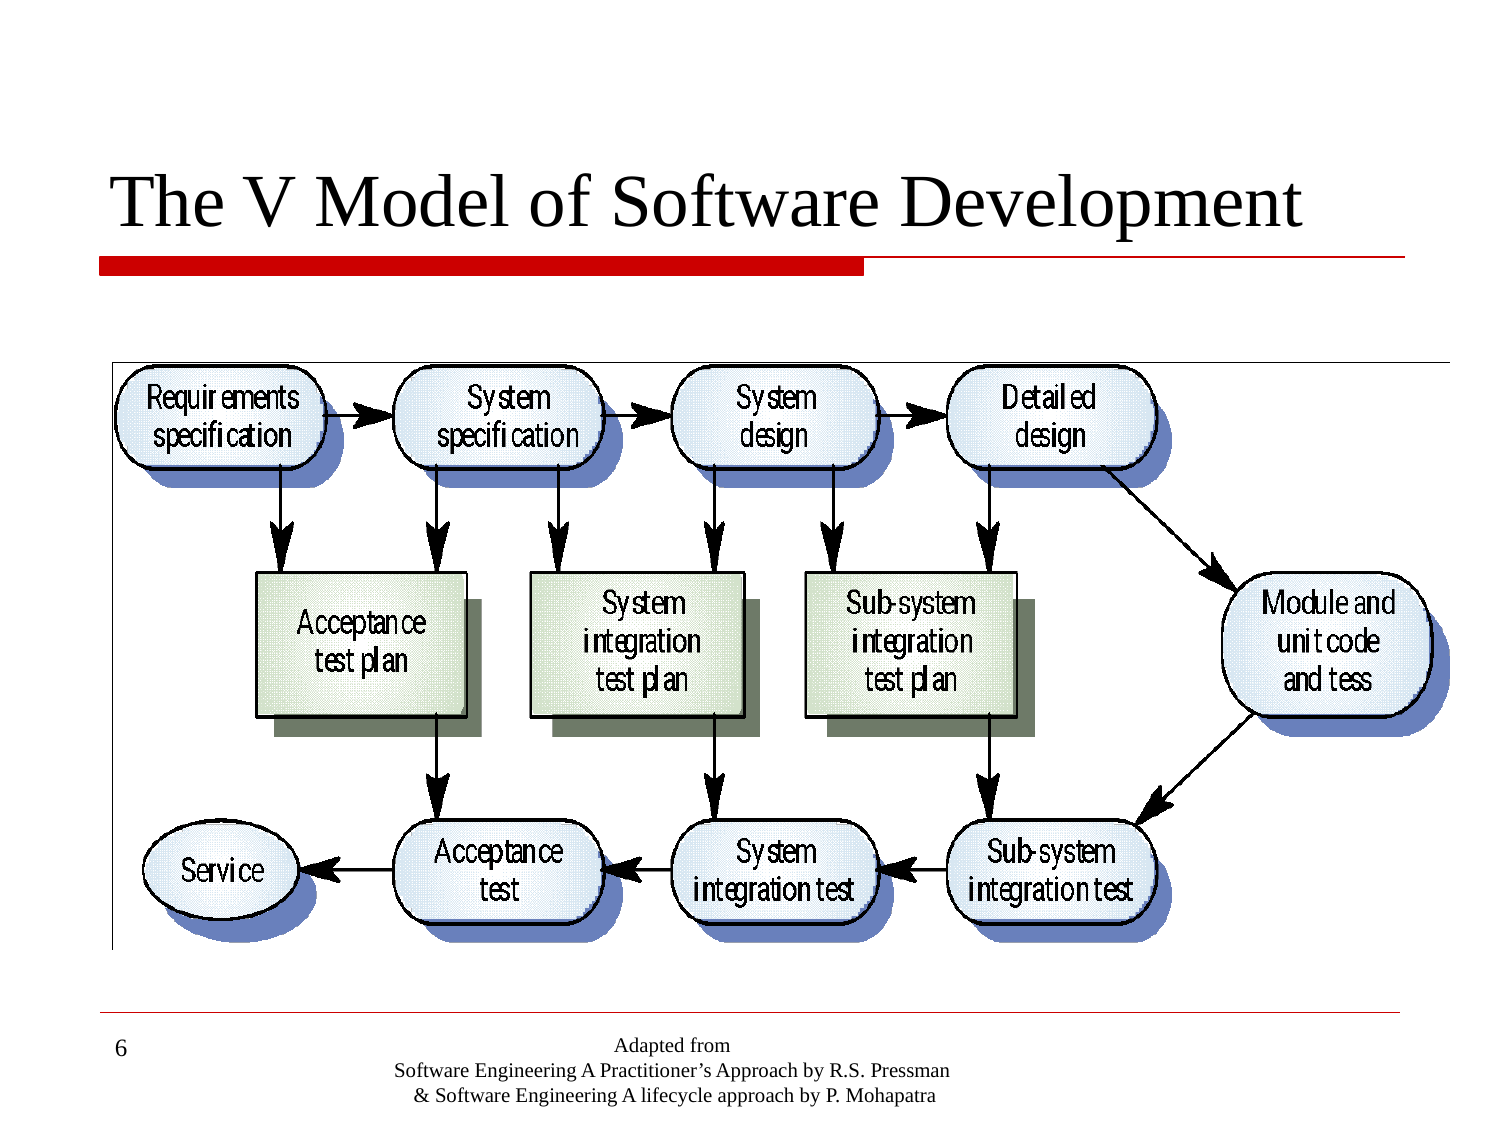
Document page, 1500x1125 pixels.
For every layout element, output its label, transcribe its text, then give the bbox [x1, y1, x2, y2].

title The V Model of Software Development [94, 50, 1407, 250]
slide_number 6 [99, 1024, 425, 1103]
footer Adapted from Software Engineering A Practitioner’s Approach by R.S. Pressman & Software Engineering A lifecycle approach by P. Mohapatra [362, 1024, 988, 1088]
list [112, 362, 1451, 951]
